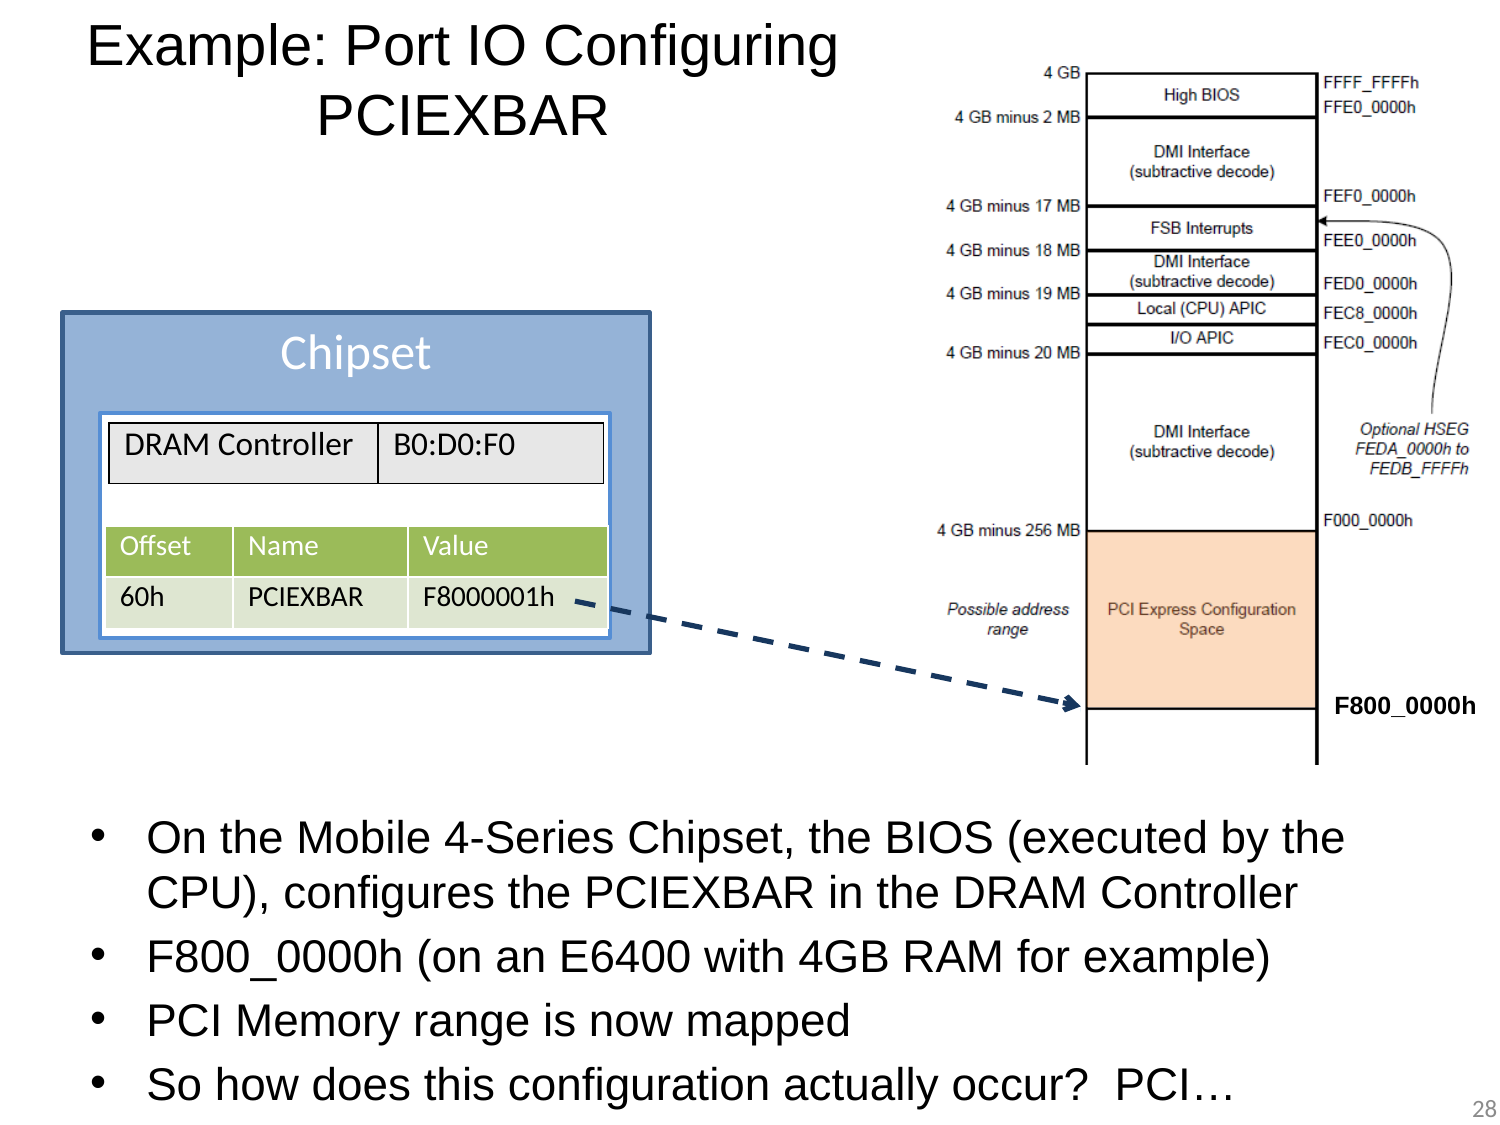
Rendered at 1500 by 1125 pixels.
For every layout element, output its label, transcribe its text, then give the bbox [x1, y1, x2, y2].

table_header Name [234, 527, 407, 576]
table_header DRAM Controller [110, 424, 377, 483]
table_header B0:D0:F0 [379, 424, 603, 483]
text_box [98, 411, 612, 640]
table_cell PCIEXBAR [234, 578, 407, 628]
text_box [60, 310, 652, 655]
picture [914, 49, 1488, 766]
table_cell 60h [106, 578, 232, 628]
list On the Mobile 4-Series Chipset, the BIOS (executed by the CPU), configures the PCIEXBAR in the DRAM Controller F800_0000h (on an E6400 with 4GB RAM for example) PCI Memory range is now mapped So how does this configuration actually occur? PCI… [75, 800, 1425, 1123]
title Example: Port IO Configuring PCIEXBAR [12, 0, 915, 155]
table_cell F8000001h [409, 578, 607, 628]
table_header Offset [106, 527, 232, 576]
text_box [574, 600, 1082, 707]
table_header Value [409, 527, 607, 576]
slide_number 28 [1162, 1077, 1500, 1125]
text_box Chipset [265, 312, 447, 388]
